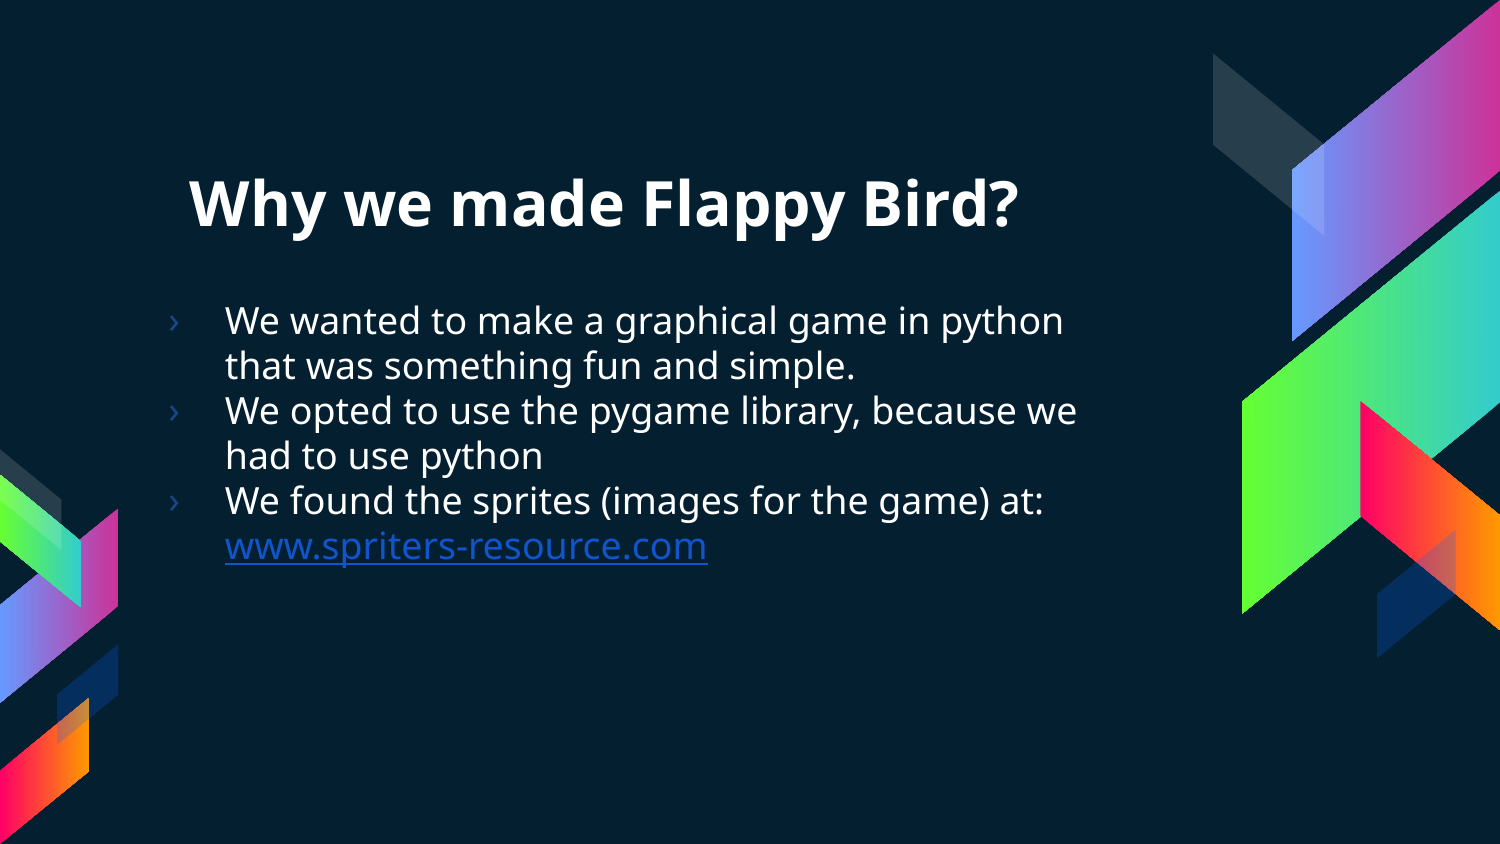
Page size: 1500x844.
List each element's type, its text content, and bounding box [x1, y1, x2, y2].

title Why we made Flappy Bird? [175, 149, 1155, 255]
list We wanted to make a graphical game in python that was something fun and simple. We opted to use the pygame library, because we had to use python We found the sprites (images for the game) at: www.spriters-resource.com [134, 281, 1115, 736]
